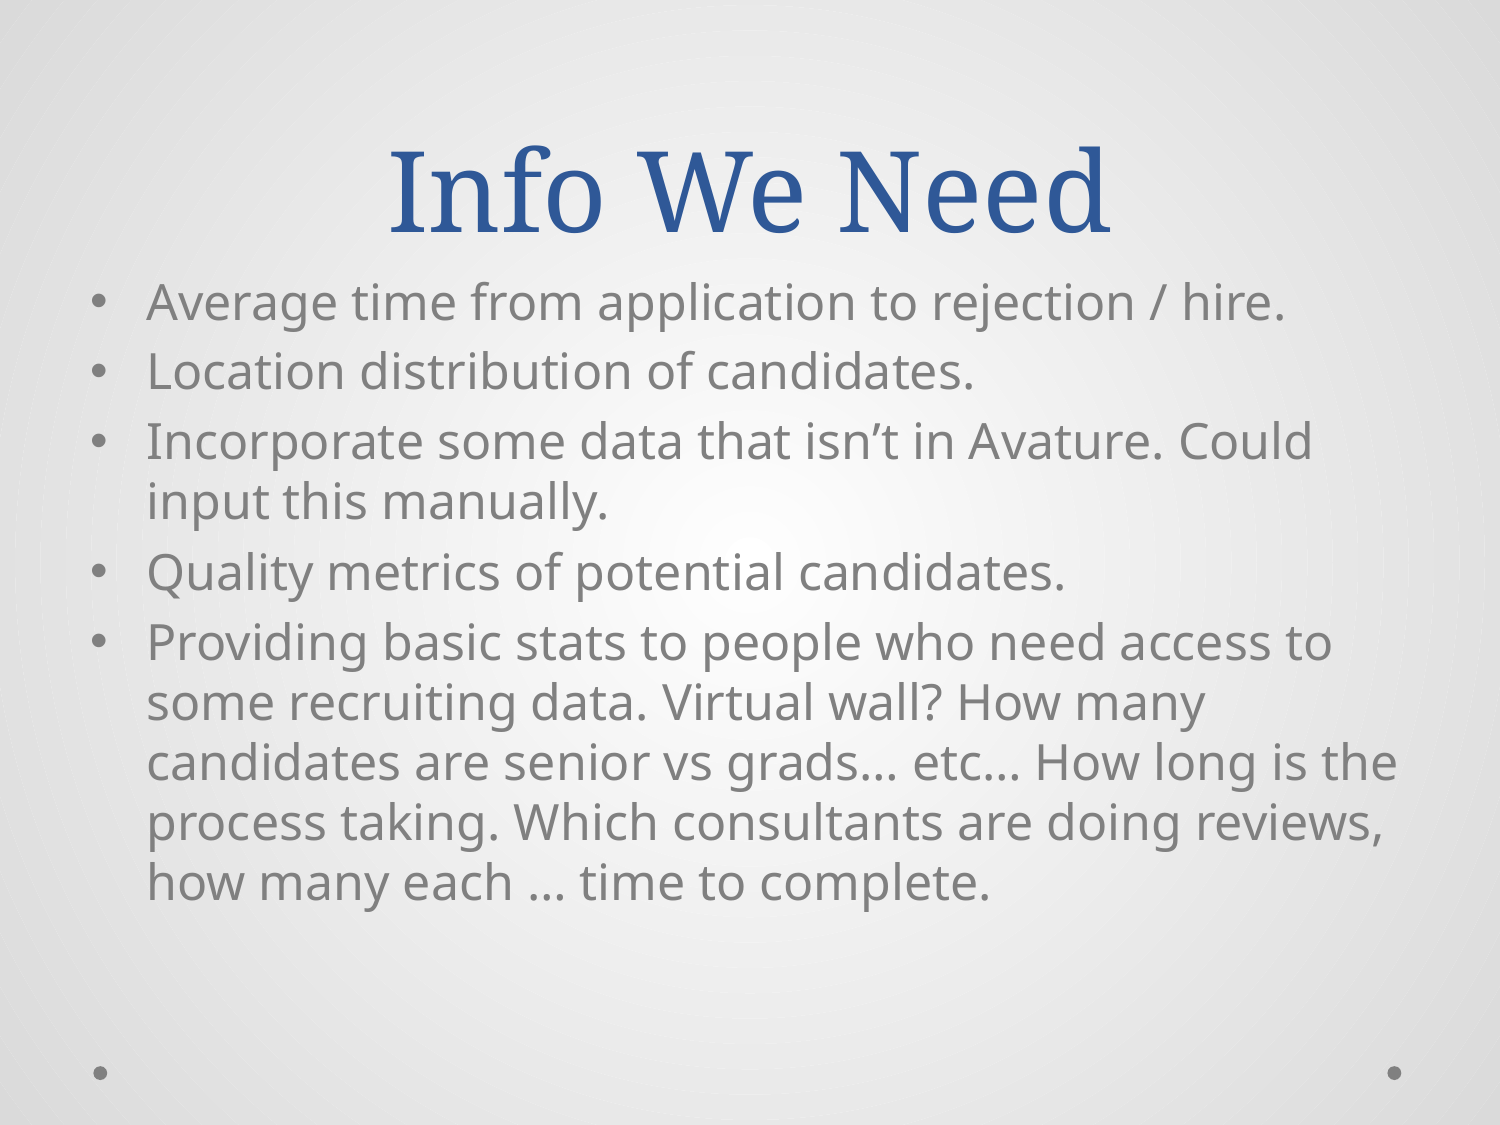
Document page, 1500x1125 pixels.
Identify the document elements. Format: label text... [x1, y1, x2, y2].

title Info We Need [75, 0, 1425, 262]
list Average time from application to rejection / hire. Location distribution of candidates. Incorporate some data that isn’t in Avature. Could input this manually. Quality metrics of potential candidates. Providing basic stats to people who need access to some recruiting data. Virtual wall? How many candidates are senior vs grads… etc… How long is the process taking. Which consultants are doing reviews, how many each … time to complete. [75, 262, 1425, 1005]
